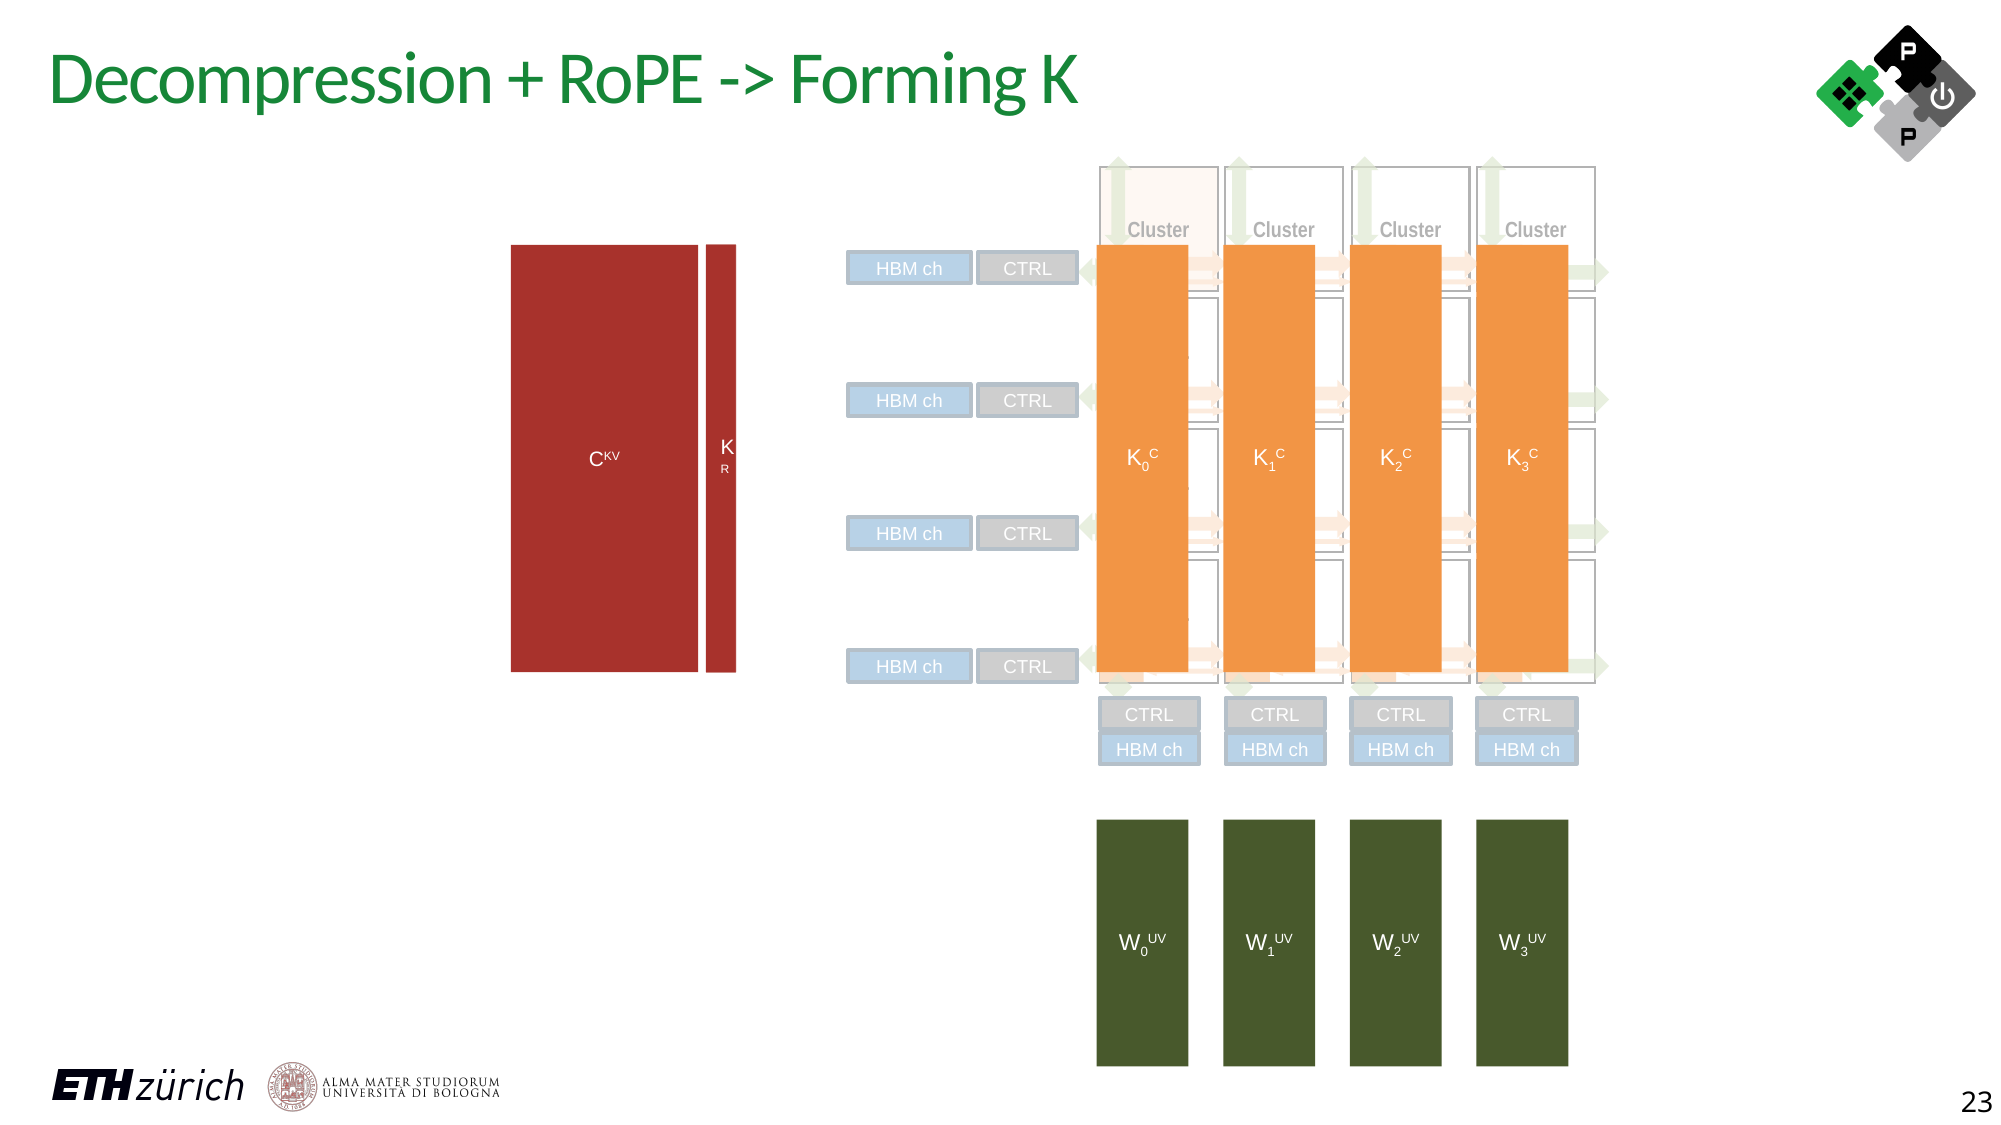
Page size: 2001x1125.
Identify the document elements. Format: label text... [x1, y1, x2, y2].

picture [266, 1062, 319, 1113]
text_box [847, 155, 1610, 765]
text_box [734, 151, 1639, 791]
picture [1815, 24, 1977, 163]
slide_number 23 [1870, 1079, 2000, 1125]
picture [322, 1074, 500, 1097]
text_box CKV [509, 243, 700, 674]
text_box KR [704, 243, 734, 674]
text_box W3UV [1474, 818, 1570, 1069]
text_box W1UV [1221, 818, 1317, 1069]
text_box W2UV [1348, 818, 1444, 1069]
text_box W0UV [1095, 818, 1191, 1069]
picture [51, 1069, 244, 1101]
text_box Decompression + RoPE -> Forming K [49, 27, 1959, 130]
